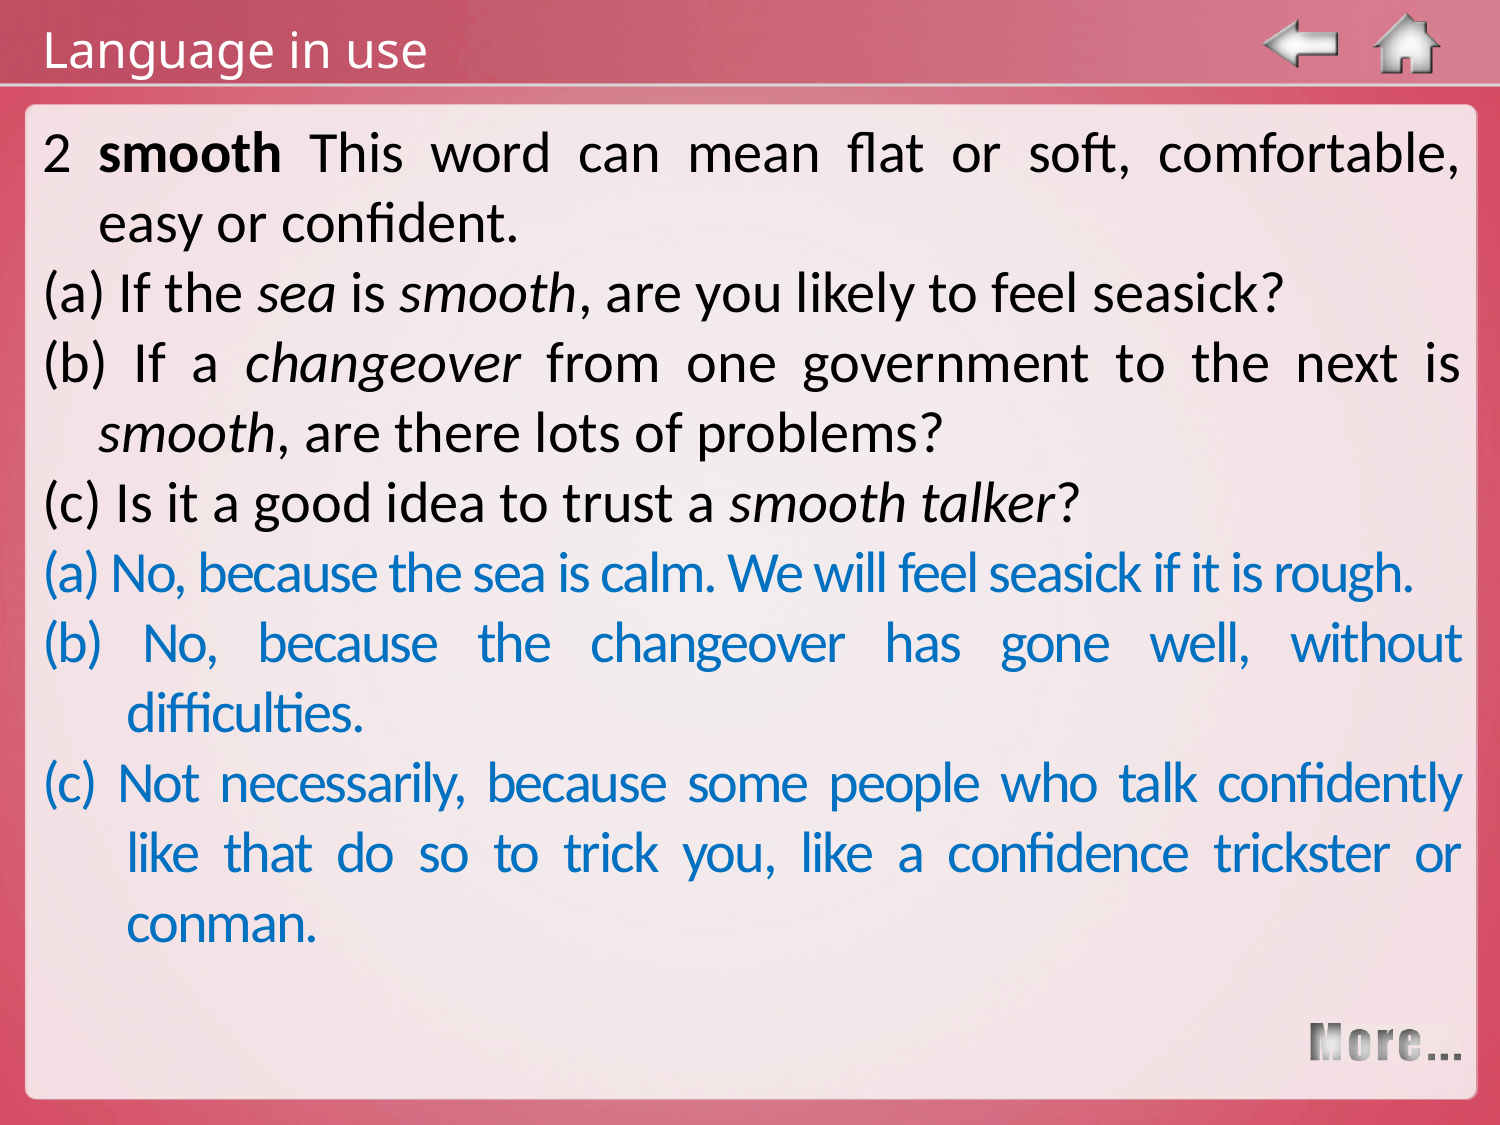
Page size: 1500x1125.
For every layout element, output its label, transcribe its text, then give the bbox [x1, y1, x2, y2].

list 2 smooth This word can mean flat or soft, comfortable, easy or confident. (a) If the sea is smooth, are you likely to feel seasick? (b) If a changeover from one government to the next is smooth, are there lots of problems? (c) Is it a good idea to trust a smooth talker? (a) No, because the sea is calm. We will feel seasick if it is rough. (b) No, because the changeover has gone well, without difficulties. (c) Not necessarily, because some people who talk confidently like that do so to trick you, like a confidence trickster or conman. [27, 106, 1477, 1102]
text_box Language in use [27, 11, 582, 87]
picture [0, 0, 1500, 1125]
